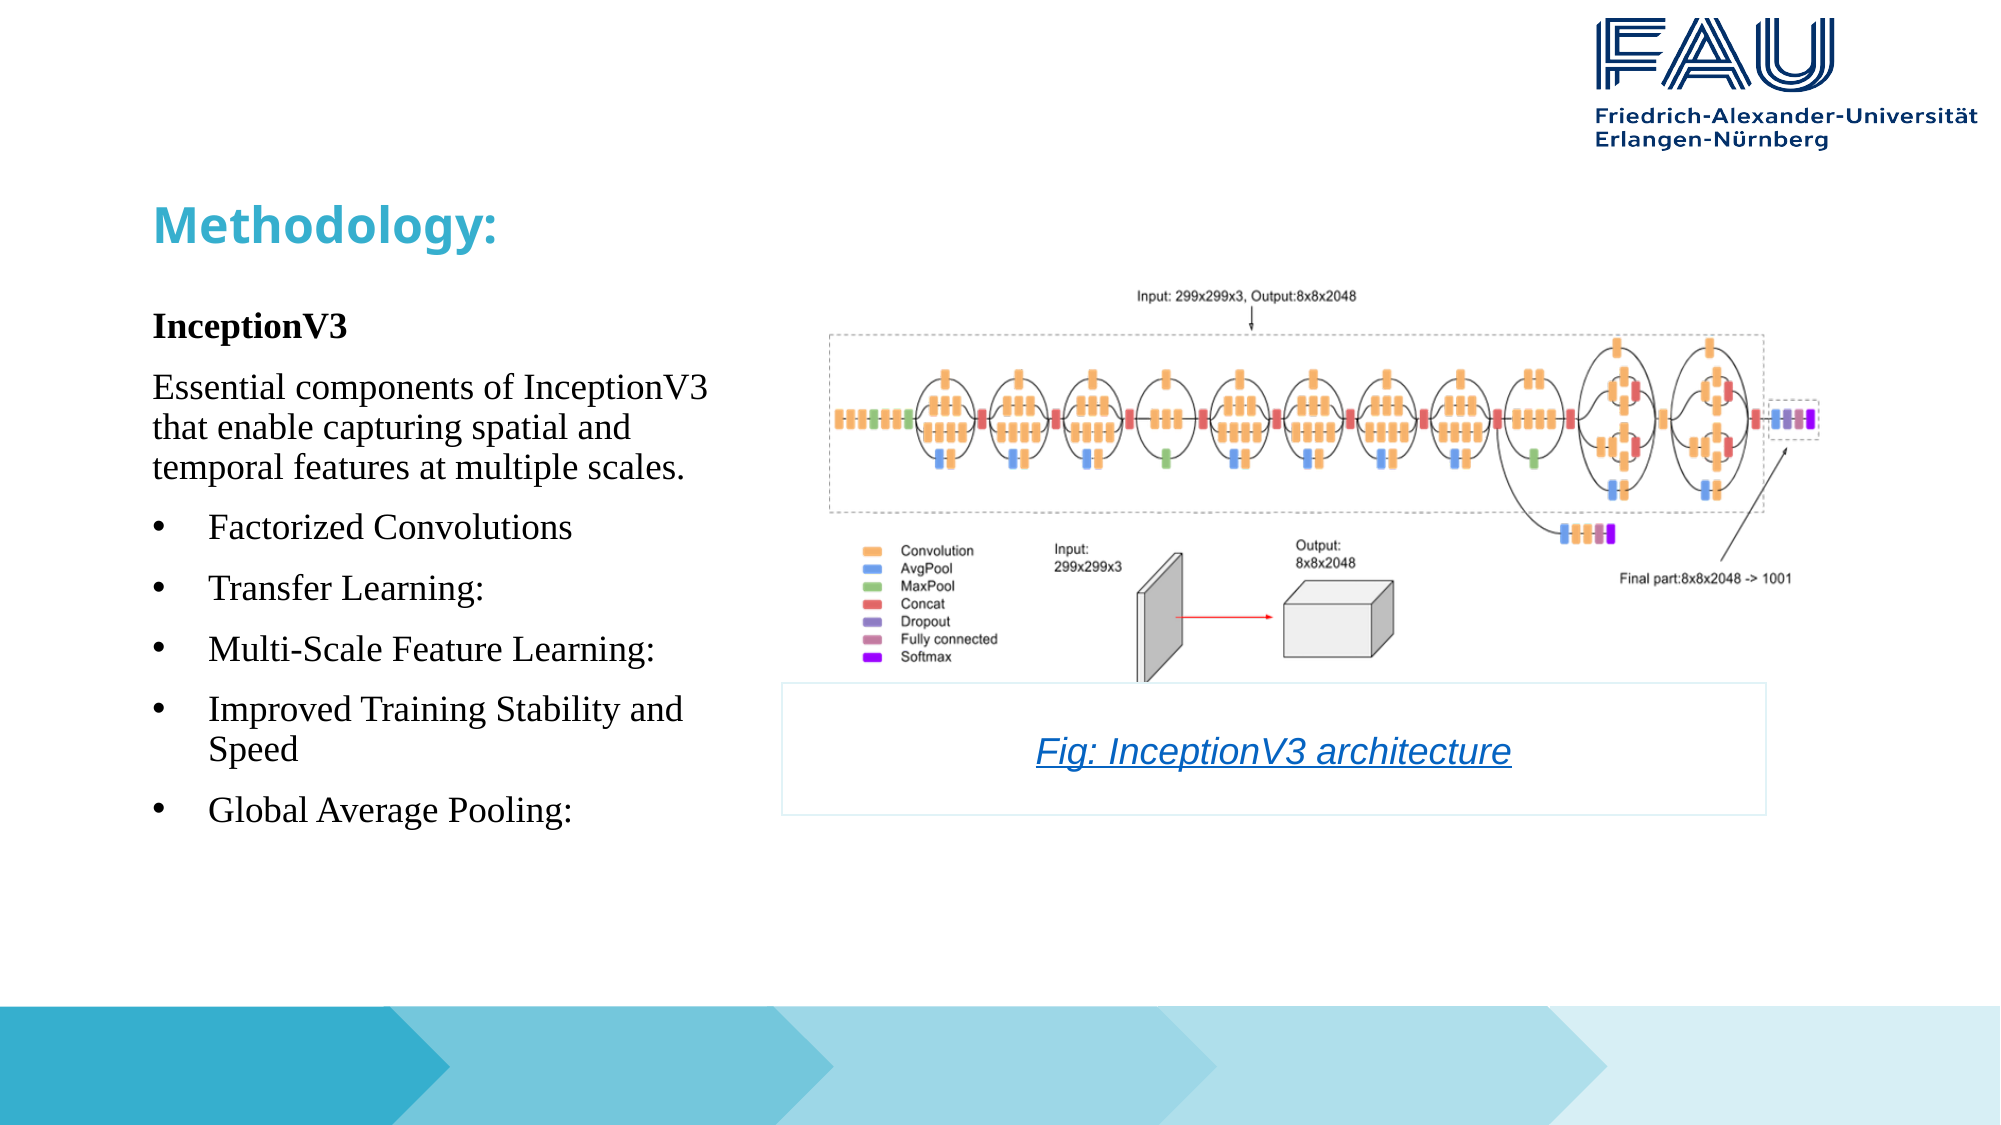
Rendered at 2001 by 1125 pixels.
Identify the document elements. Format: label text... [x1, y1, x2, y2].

text_box Fig: InceptionV3 architecture [781, 682, 1767, 816]
title Methodology: [137, 176, 657, 278]
picture [829, 277, 1890, 715]
list InceptionV3 Essential components of InceptionV3 that enable capturing spatial and temporal features at multiple scales. Factorized Convolutions Transfer Learning: Multi-Scale Feature Learning: Improved Training Stability and Speed Global Average Pooling: [137, 299, 750, 844]
picture [1573, 0, 2000, 165]
